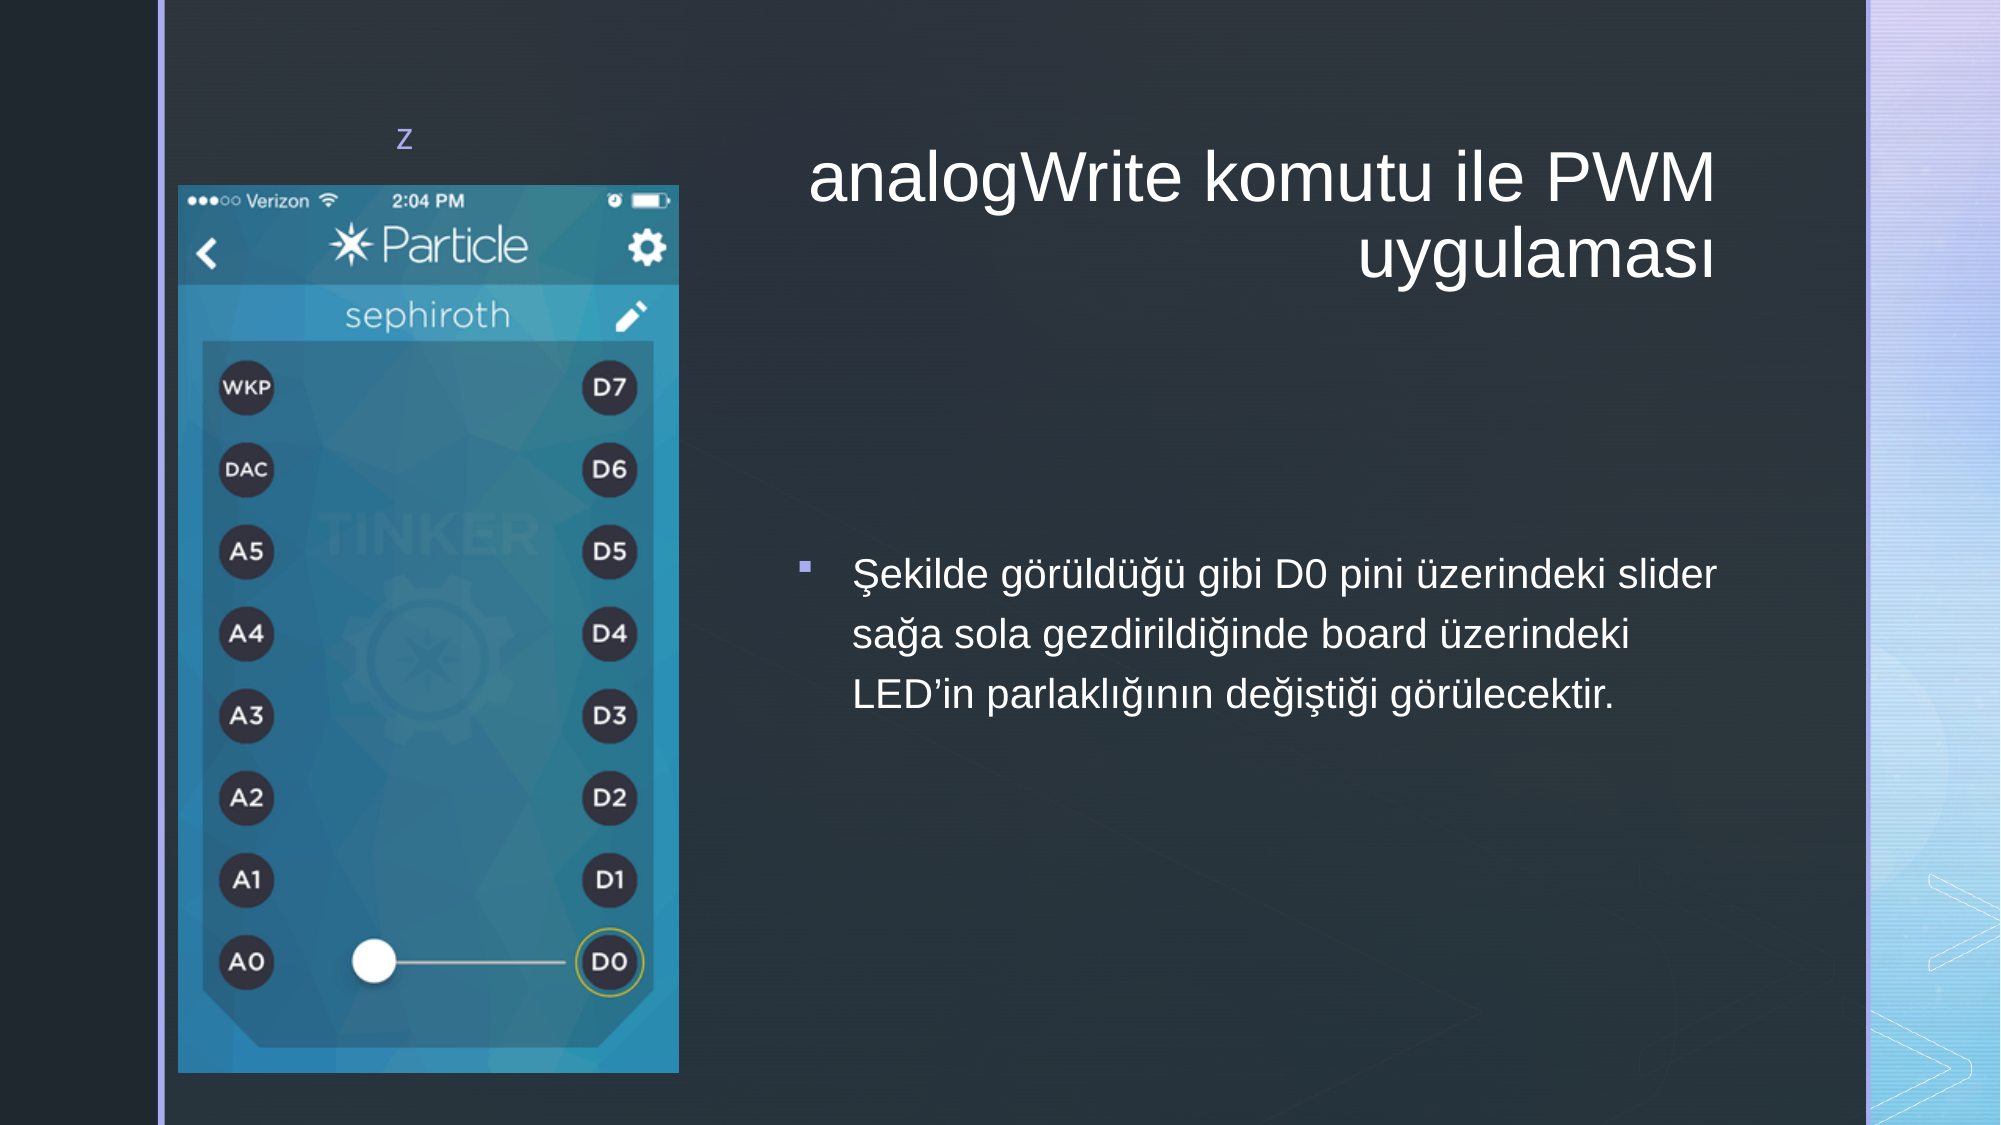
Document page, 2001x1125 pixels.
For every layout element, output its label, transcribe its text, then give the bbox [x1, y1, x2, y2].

title analogWrite komutu ile PWM uygulaması [428, 132, 1734, 310]
list Şekilde görüldüğü gibi D0 pini üzerindeki slider sağa sola gezdirildiğinde board üzerindeki LED’in parlaklığının değiştiği görülecektir. [780, 347, 1762, 1073]
picture [1871, 0, 2001, 1125]
picture [178, 184, 679, 1073]
